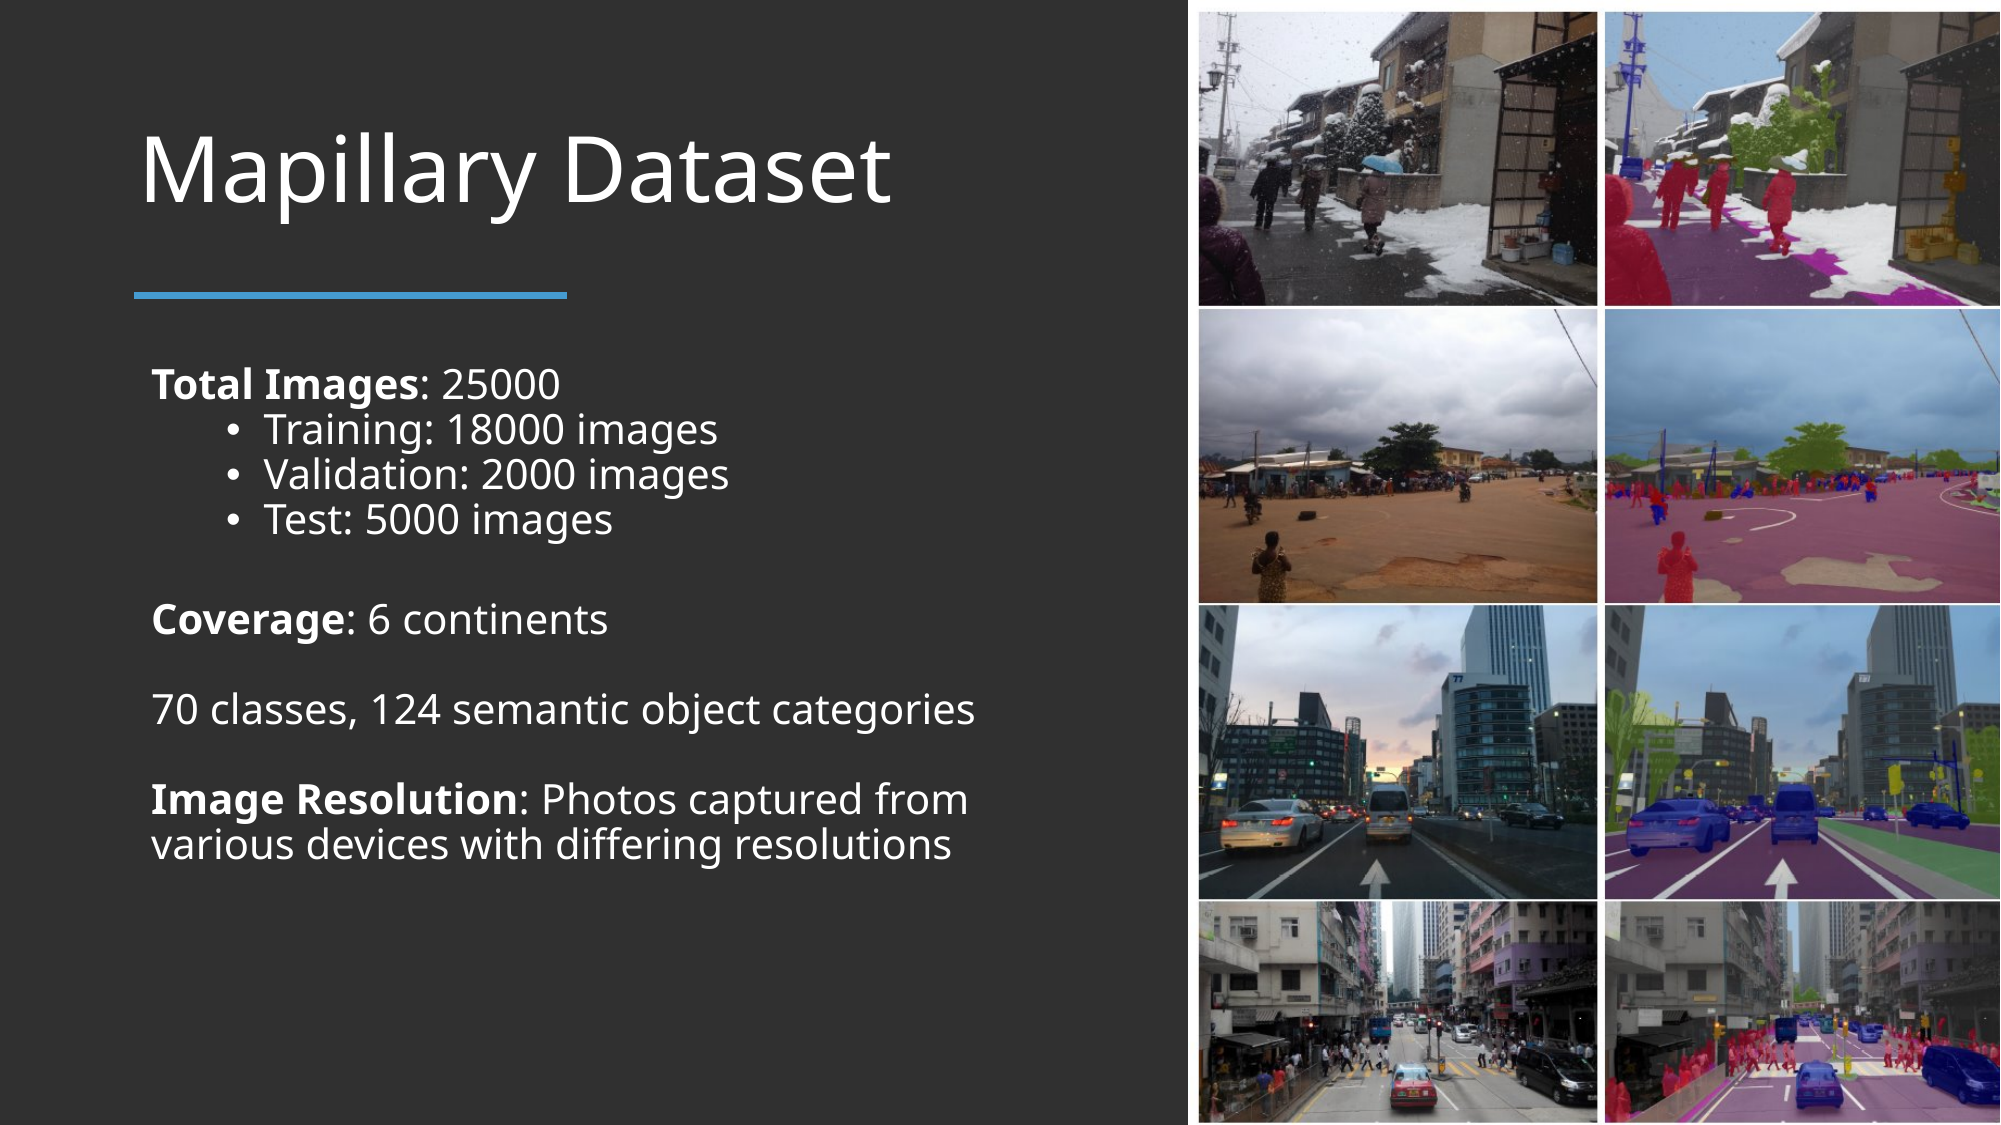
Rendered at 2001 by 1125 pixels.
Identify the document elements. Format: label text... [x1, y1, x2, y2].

text_box [132, 291, 568, 301]
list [1188, 0, 2000, 1125]
text_box Total Images: 25000 Training: 18000 images Validation: 2000 images Test: 5000 images Coverage: 6 continents 70 classes, 124 semantic object categories Image Resolution: Photos captured from various devices with differing resolutions [136, 356, 1078, 1048]
title Mapillary Dataset [123, 64, 1188, 282]
